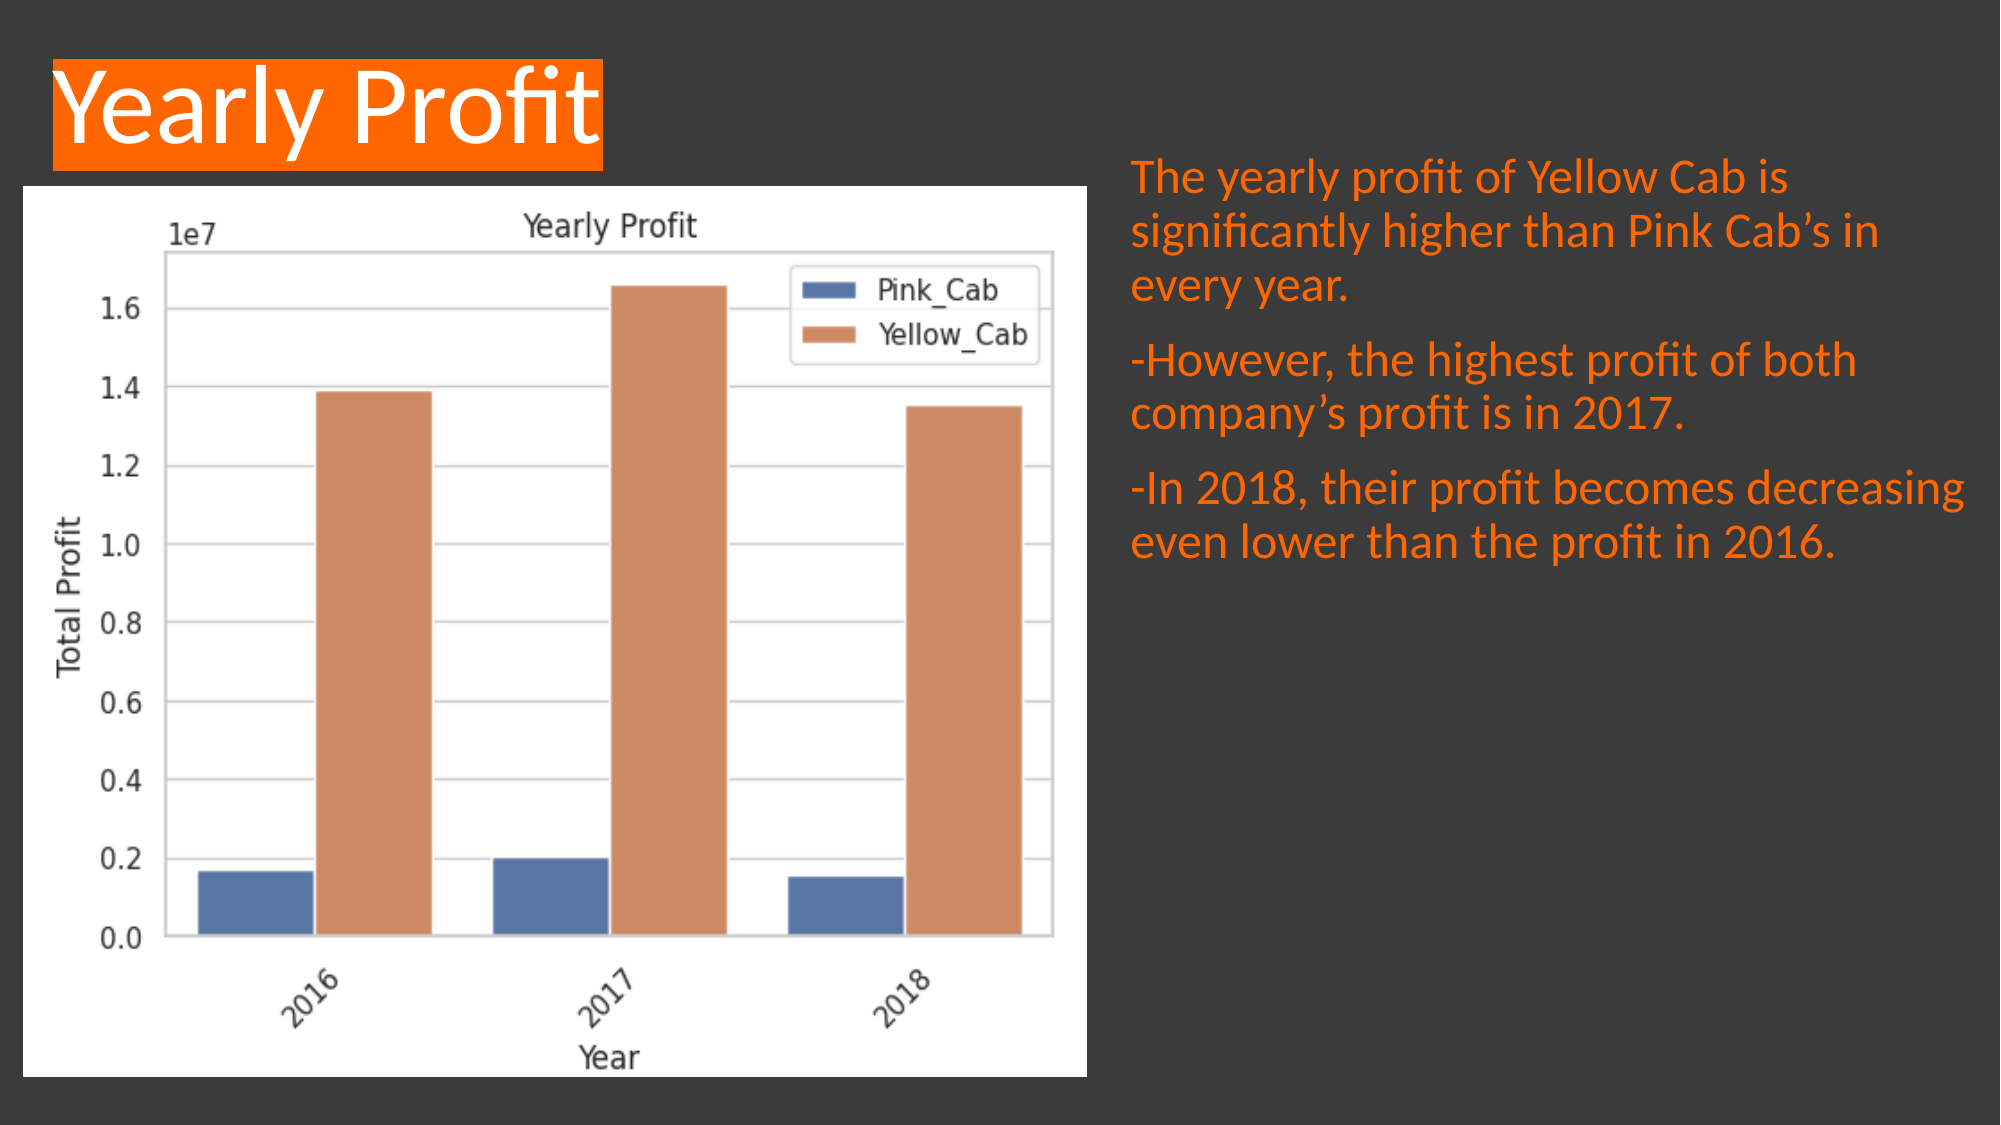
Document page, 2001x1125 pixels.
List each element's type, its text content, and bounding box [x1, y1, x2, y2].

picture [23, 186, 1087, 1078]
title Yearly Profit [37, 18, 940, 175]
subtitle The yearly profit of Yellow Cab is significantly higher than Pink Cab’s in every year. -However, the highest profit of both company’s profit is in 2017. -In 2018, their profit becomes decreasing even lower than the profit in 2016. [1115, 142, 2000, 1077]
